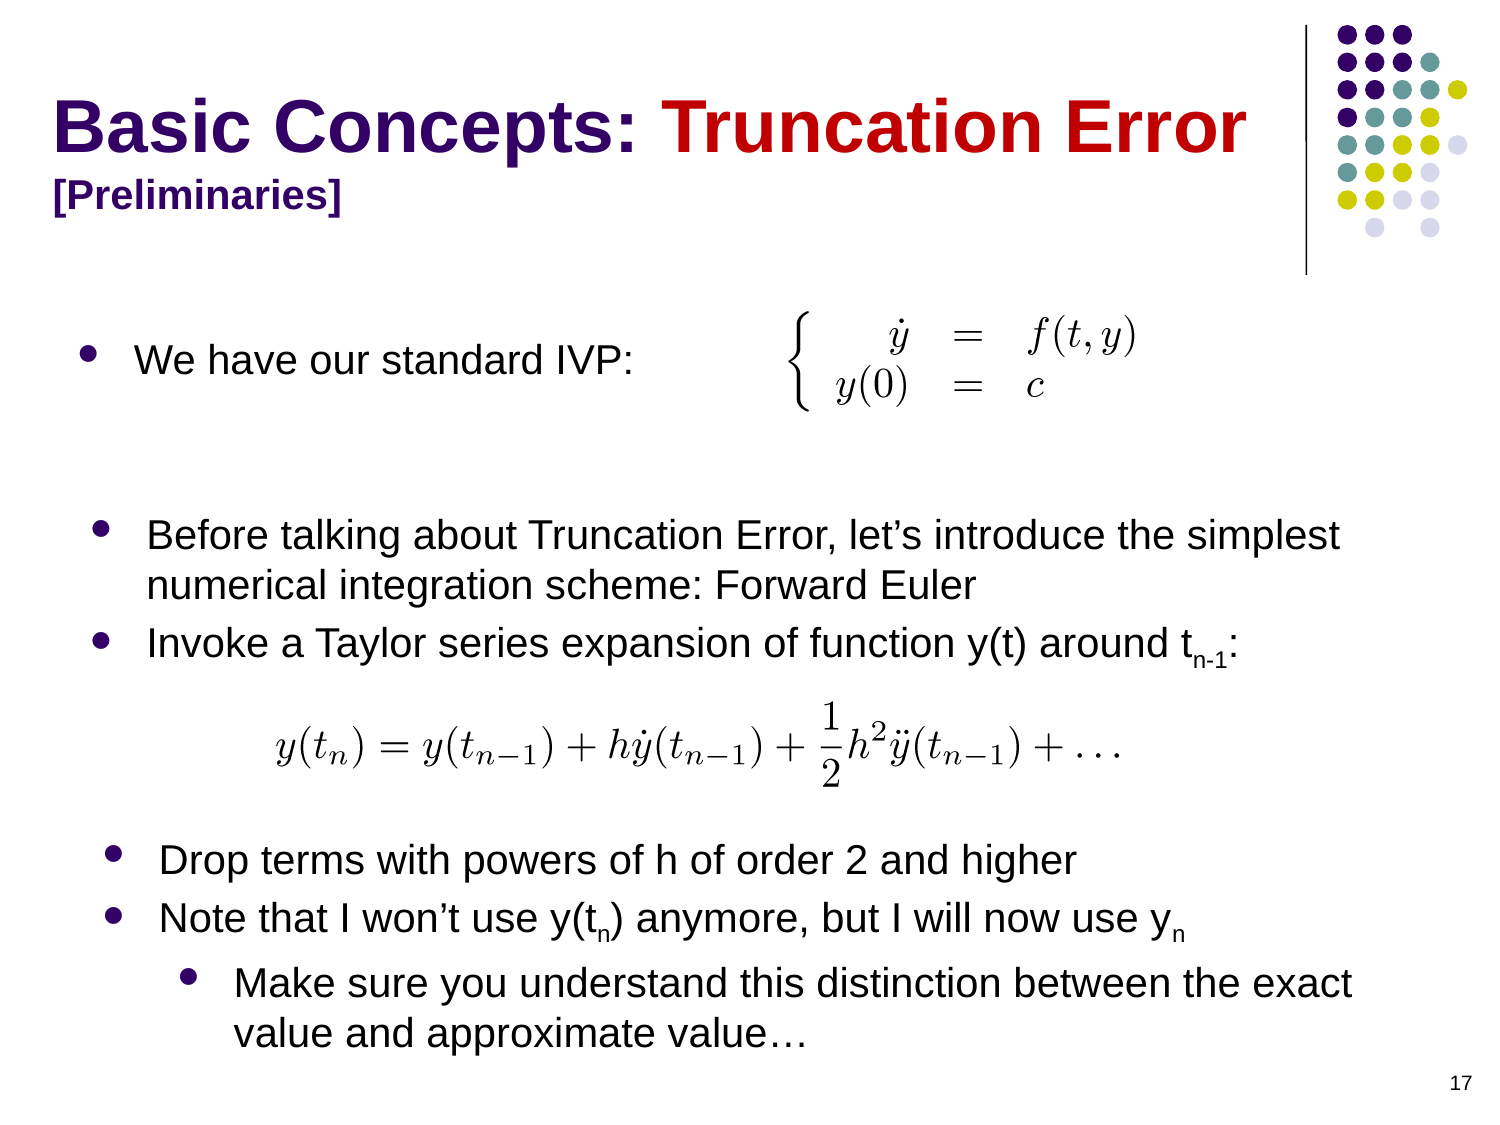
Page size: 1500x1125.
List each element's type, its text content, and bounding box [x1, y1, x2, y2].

picture [787, 308, 1138, 413]
picture [274, 699, 1121, 788]
text_box Before talking about Truncation Error, let’s introduce the simplest numerical integration scheme: Forward Euler Invoke a Taylor series expansion of function y(t) around tn-1: [74, 500, 1425, 700]
list We have our standard IVP: [62, 324, 1413, 431]
text_box Drop terms with powers of h of order 2 and higher Note that I won’t use y(tn) anymore, but I will now use yn Make sure you understand this distinction between the exact value and approximate value… [87, 825, 1438, 1088]
title Basic Concepts: Truncation Error [Preliminaries] [37, 62, 1276, 226]
slide_number 17 [1362, 1062, 1488, 1113]
